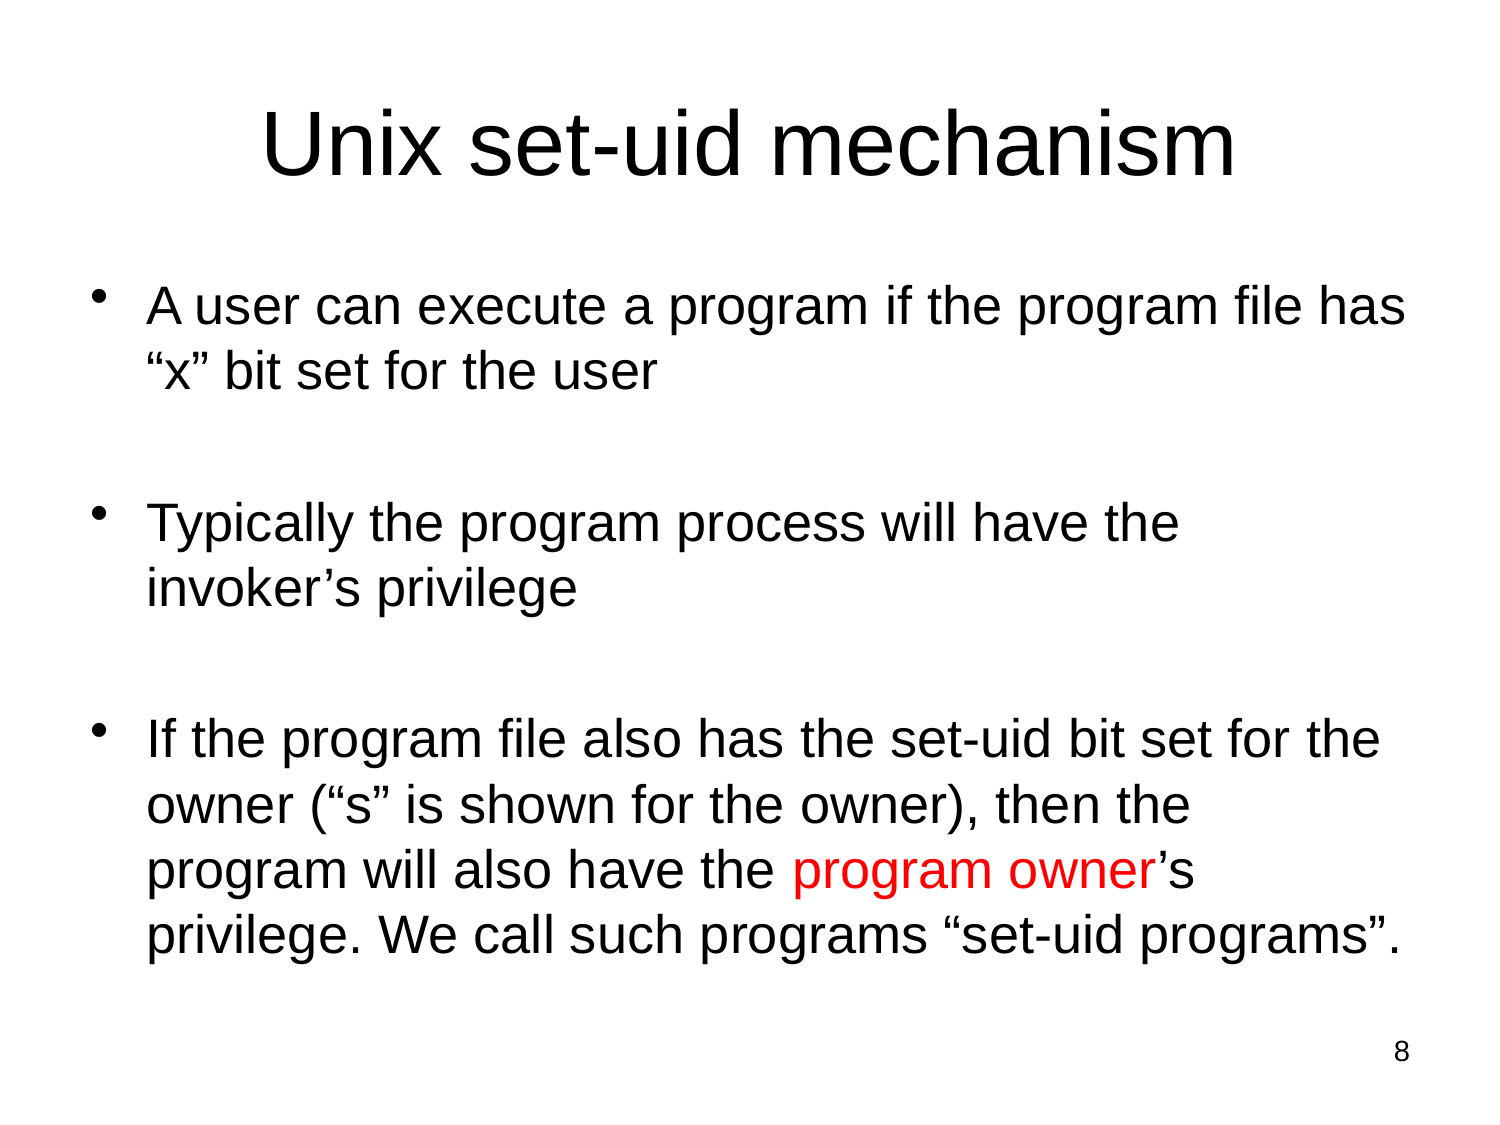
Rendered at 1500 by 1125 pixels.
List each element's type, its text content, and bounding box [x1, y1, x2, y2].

title Unix set-uid mechanism [75, 45, 1425, 233]
list A user can execute a program if the program file has “x” bit set for the user Typically the program process will have the invoker’s privilege If the program file also has the set-uid bit set for the owner (“s” is shown for the owner), then the program will also have the program owner’s privilege. We call such programs “set-uid programs”. [75, 262, 1425, 1005]
slide_number 8 [1074, 1024, 1426, 1103]
